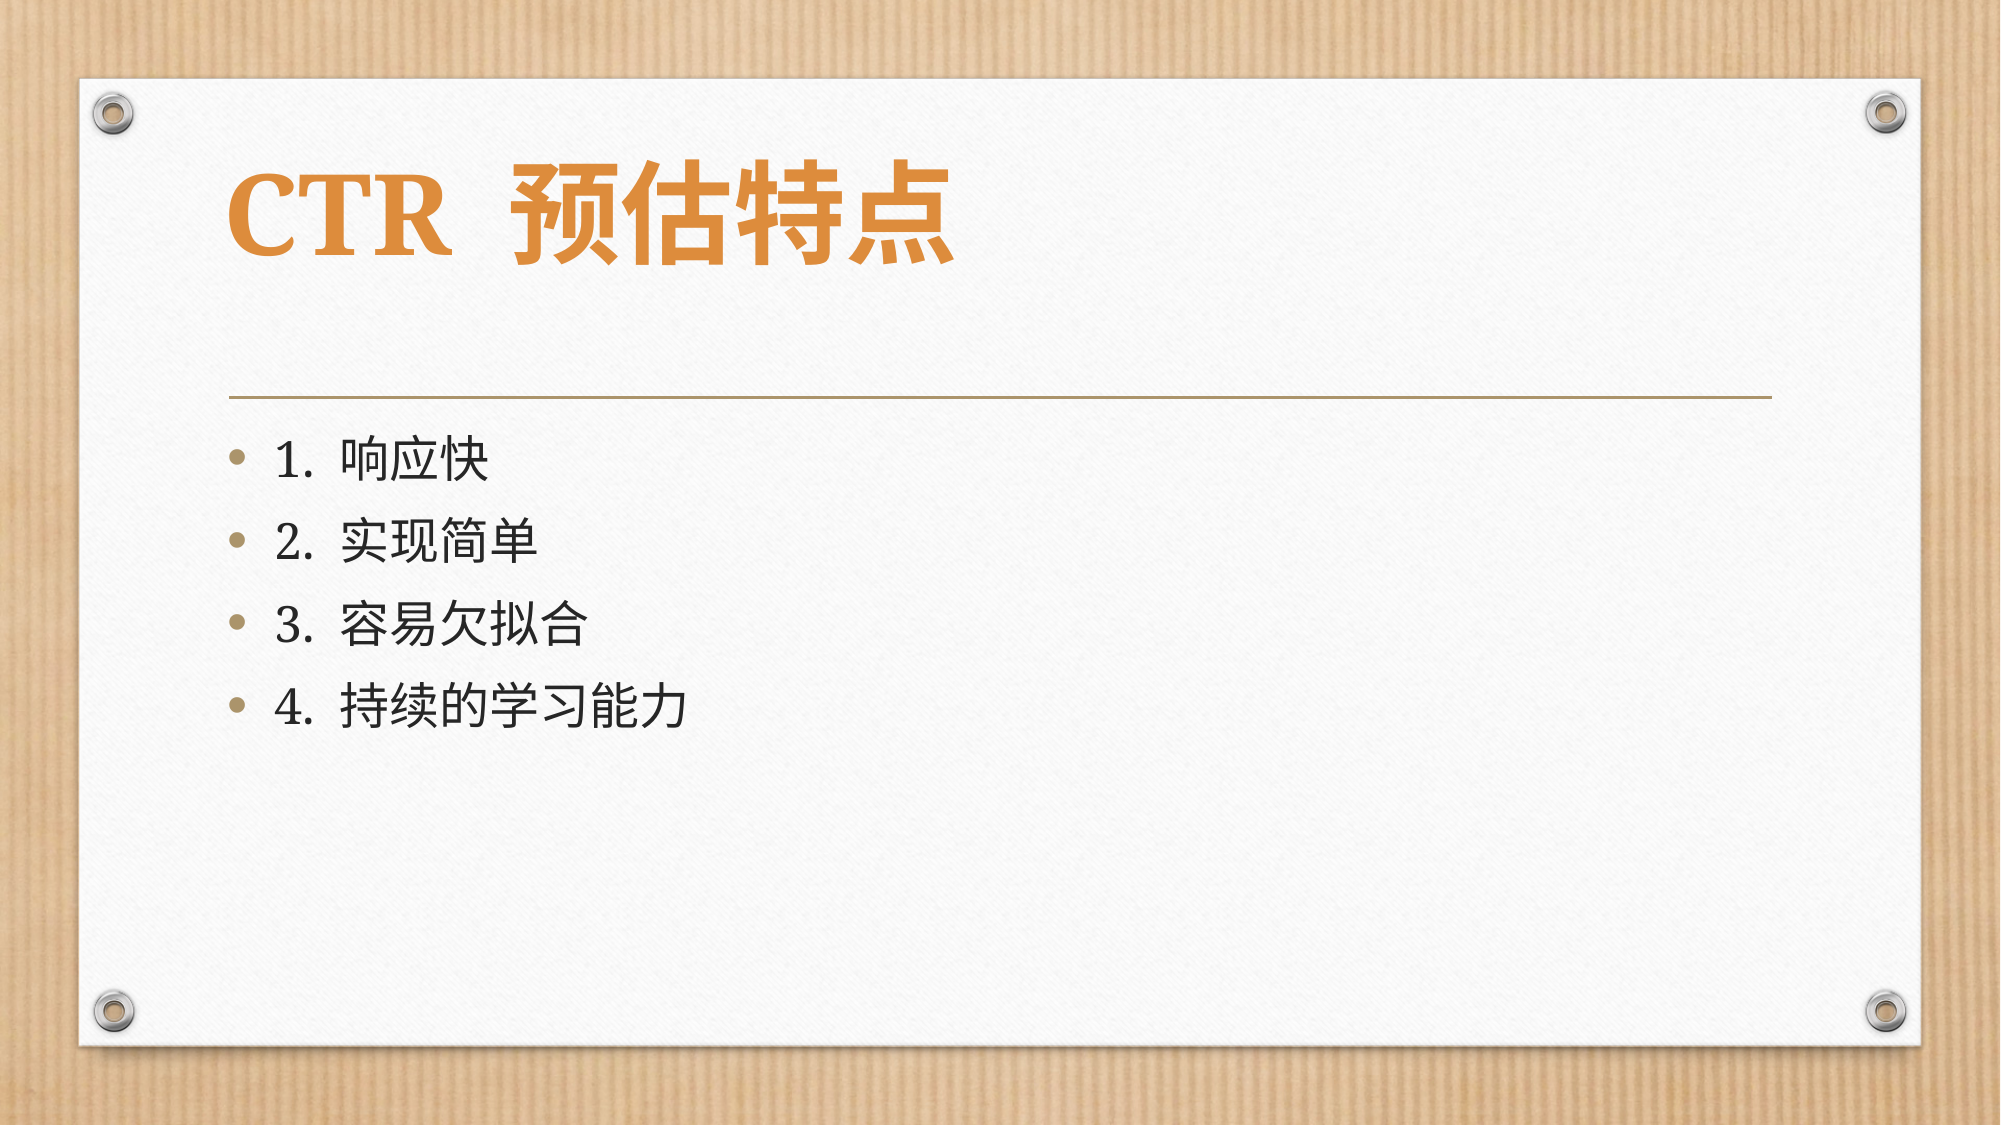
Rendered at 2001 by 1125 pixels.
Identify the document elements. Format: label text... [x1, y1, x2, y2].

list 1. 响应快 2. 实现简单 3. 容易欠拟合 4. 持续的学习能力 [212, 419, 1788, 964]
picture [0, 0, 2001, 1125]
text_box CTR 预估特点 [208, 135, 974, 286]
